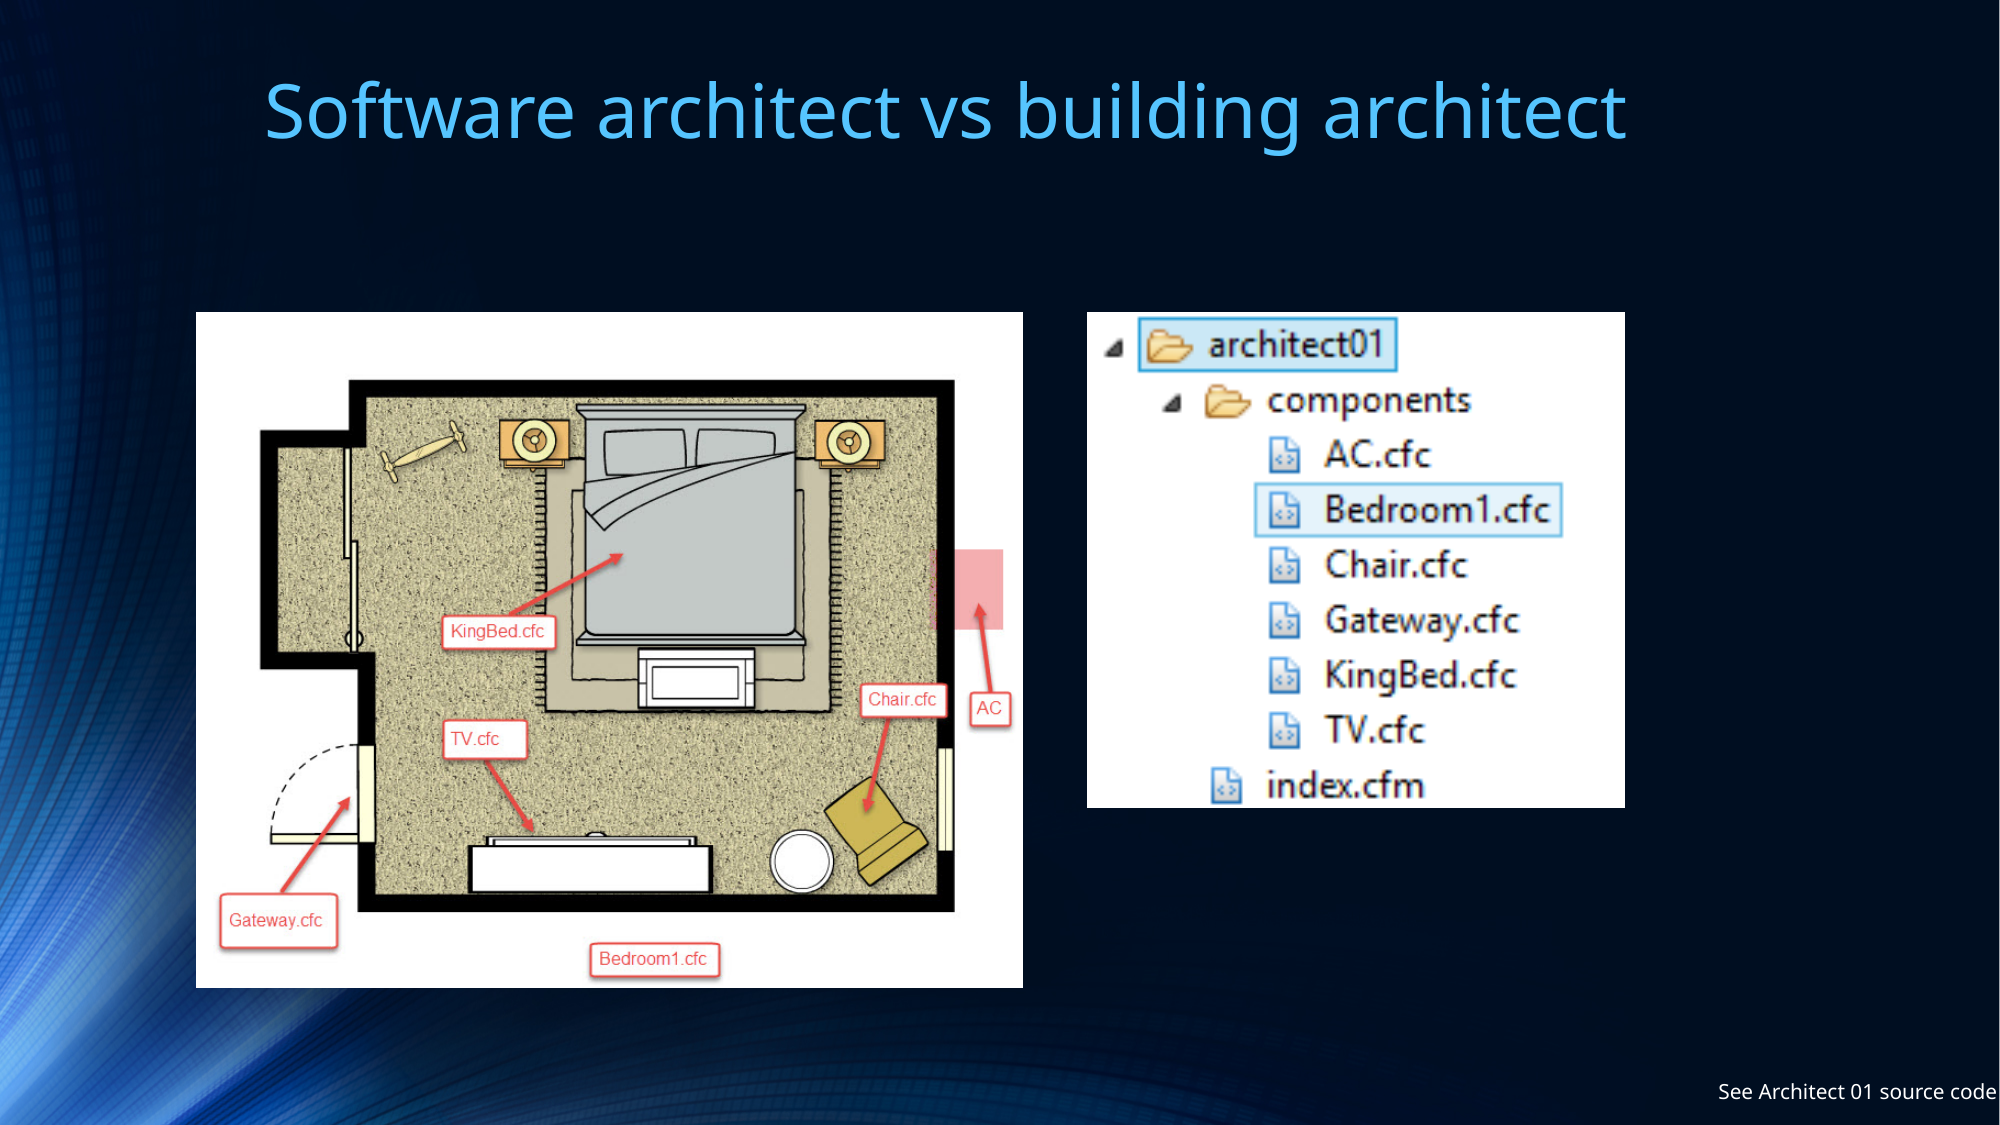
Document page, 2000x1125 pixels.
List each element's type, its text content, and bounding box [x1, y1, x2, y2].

text_box See Architect 01 source code [1703, 1070, 2000, 1111]
title Software architect vs building architect [249, 62, 1750, 163]
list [196, 312, 1023, 988]
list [1087, 312, 1625, 808]
picture [0, 0, 2000, 1125]
